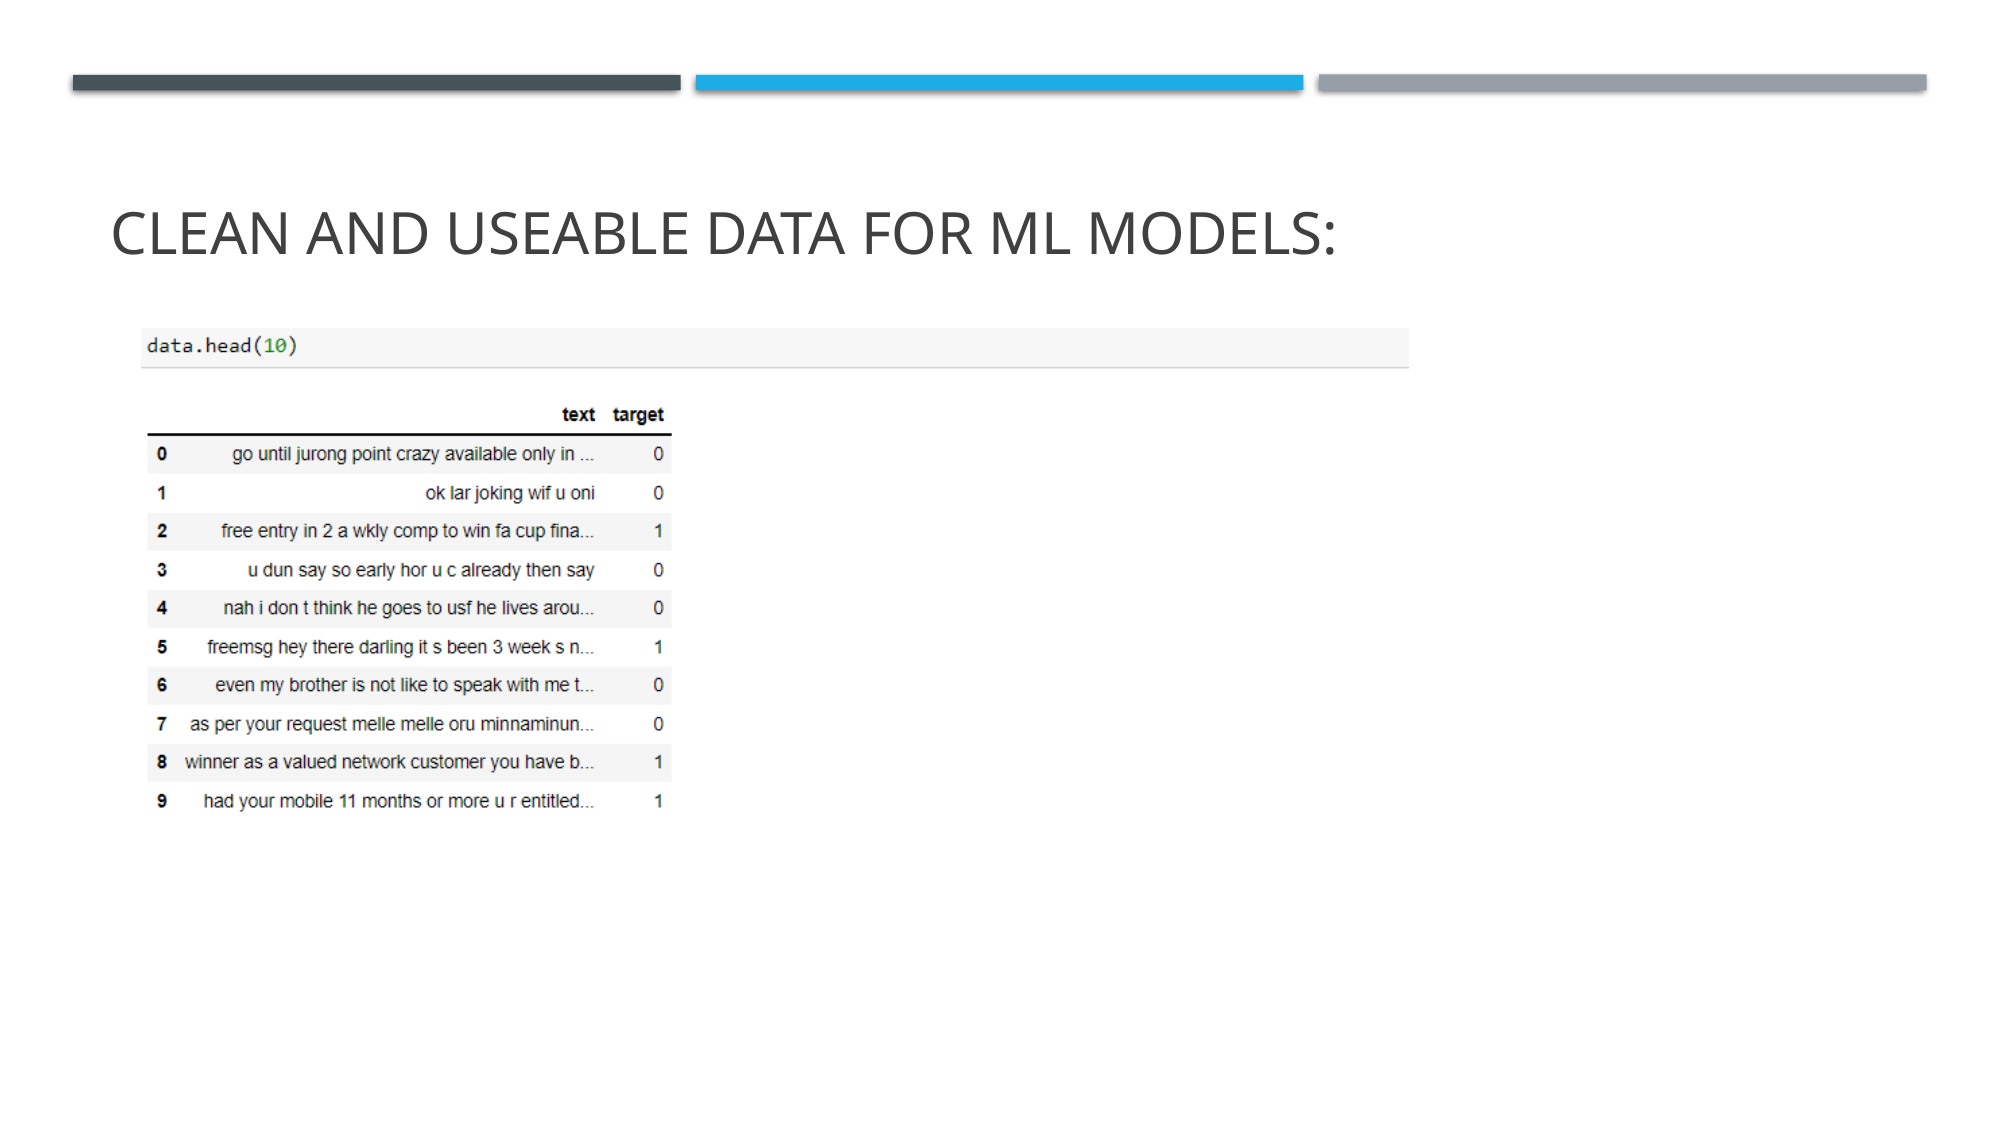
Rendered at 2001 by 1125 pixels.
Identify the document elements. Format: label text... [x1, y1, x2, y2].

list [141, 328, 1409, 832]
title Clean and useable data for ML MODELS: [95, 115, 1905, 275]
